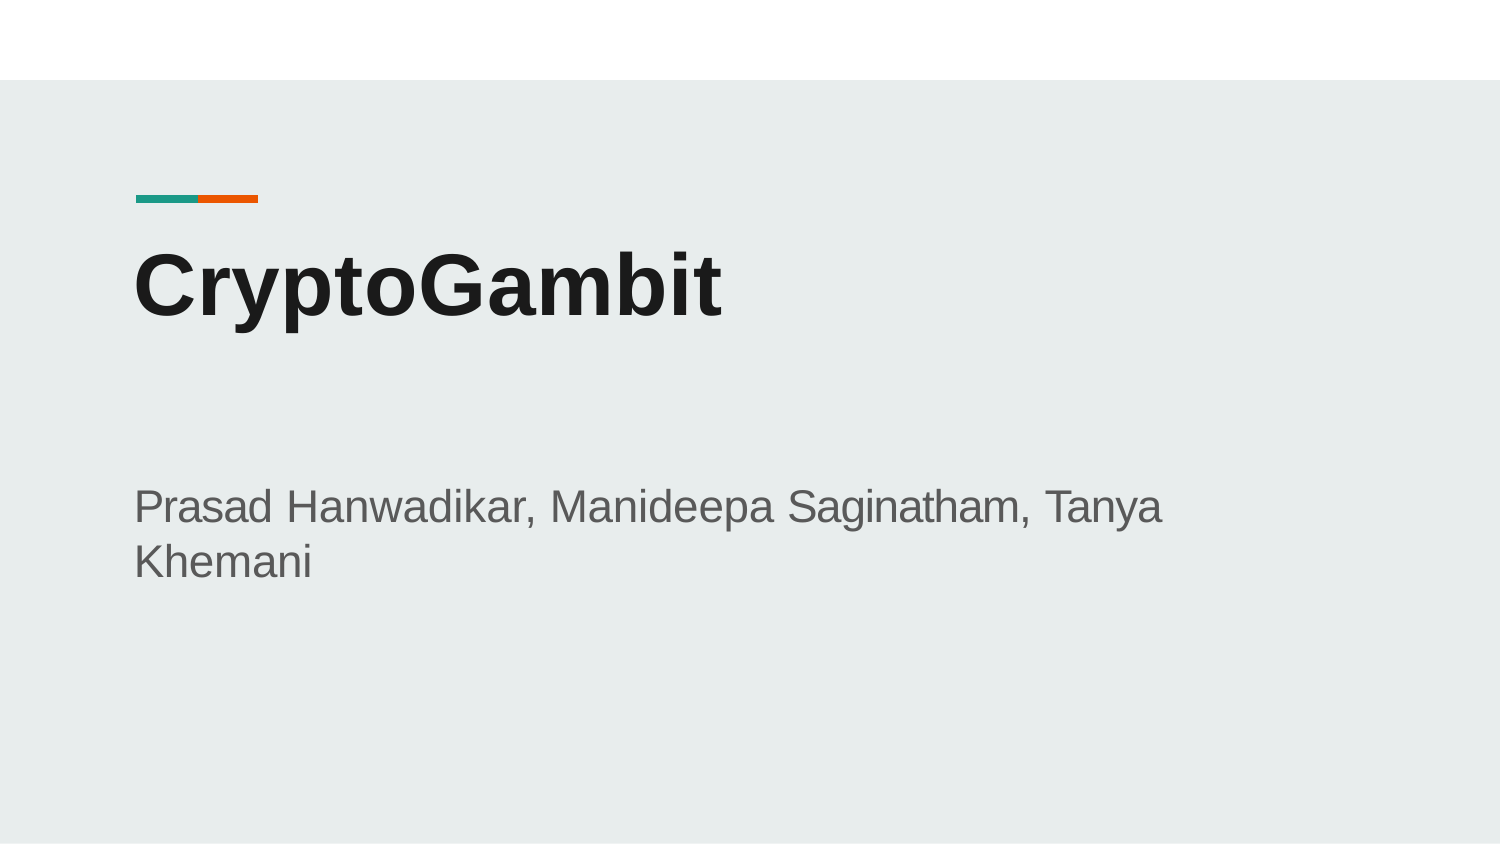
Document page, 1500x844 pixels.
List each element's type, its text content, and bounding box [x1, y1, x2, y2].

text_box CryptoGambit [131, 225, 727, 333]
text_box Prasad Hanwadikar, Manideepa Saginatham, Tanya Khemani [131, 475, 1344, 588]
